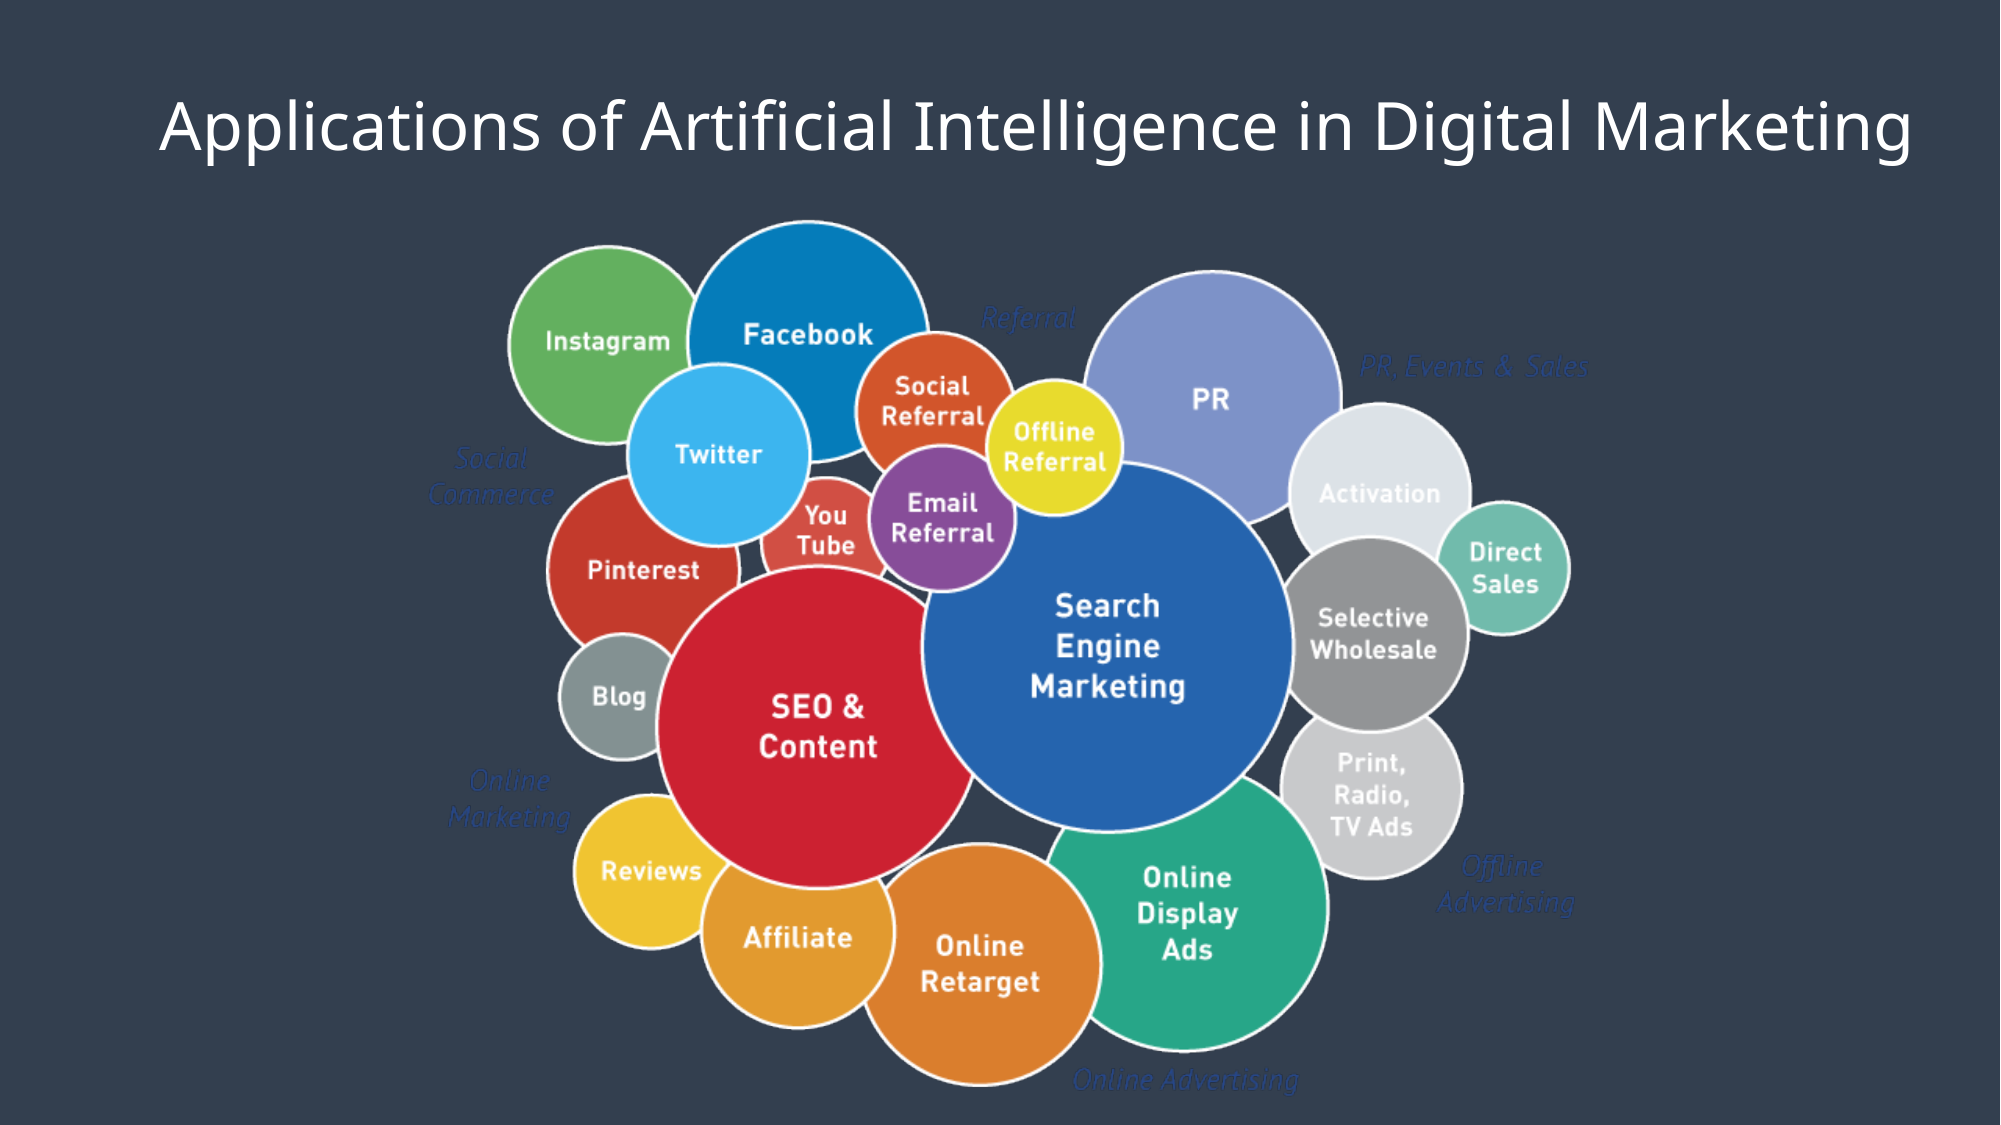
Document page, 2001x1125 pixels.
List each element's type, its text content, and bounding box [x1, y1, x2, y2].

text_box Applications of Artificial Intelligence in Digital Marketing [144, 76, 1933, 172]
picture [377, 187, 1628, 1125]
